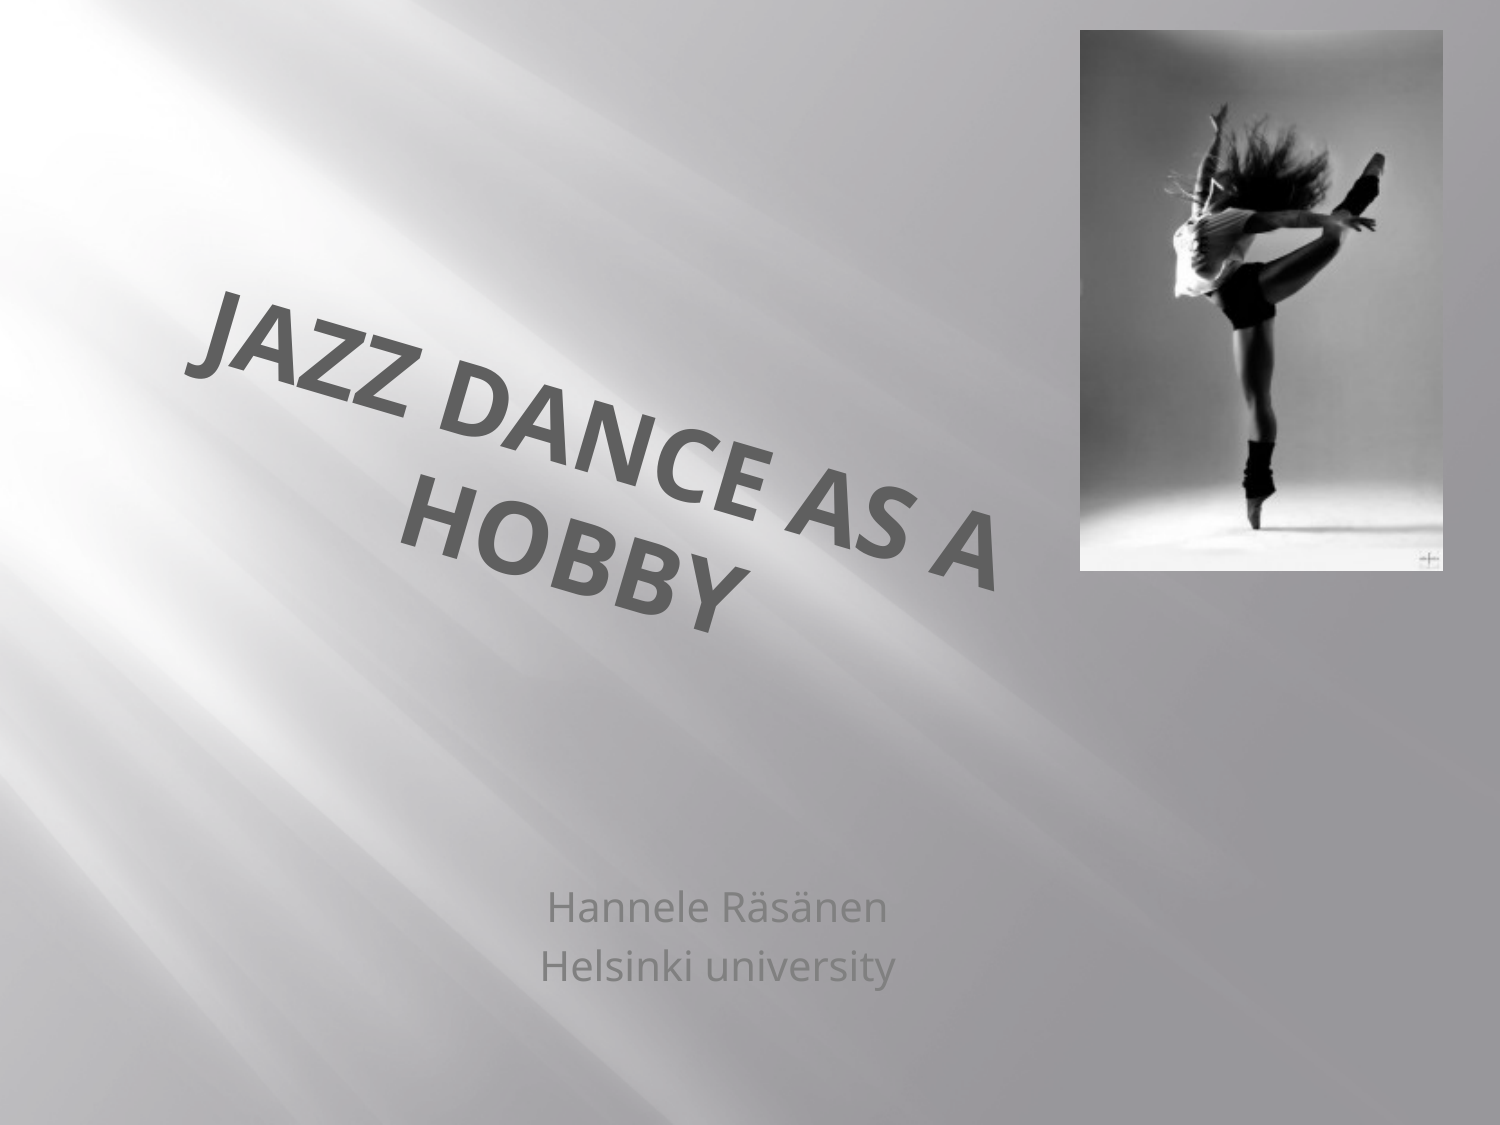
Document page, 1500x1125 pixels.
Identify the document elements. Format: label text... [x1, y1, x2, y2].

title Jazz dance as a hobby [29, 222, 1128, 766]
picture [1080, 30, 1443, 571]
subtitle Hannele Räsänen Helsinki university [225, 873, 1211, 1024]
